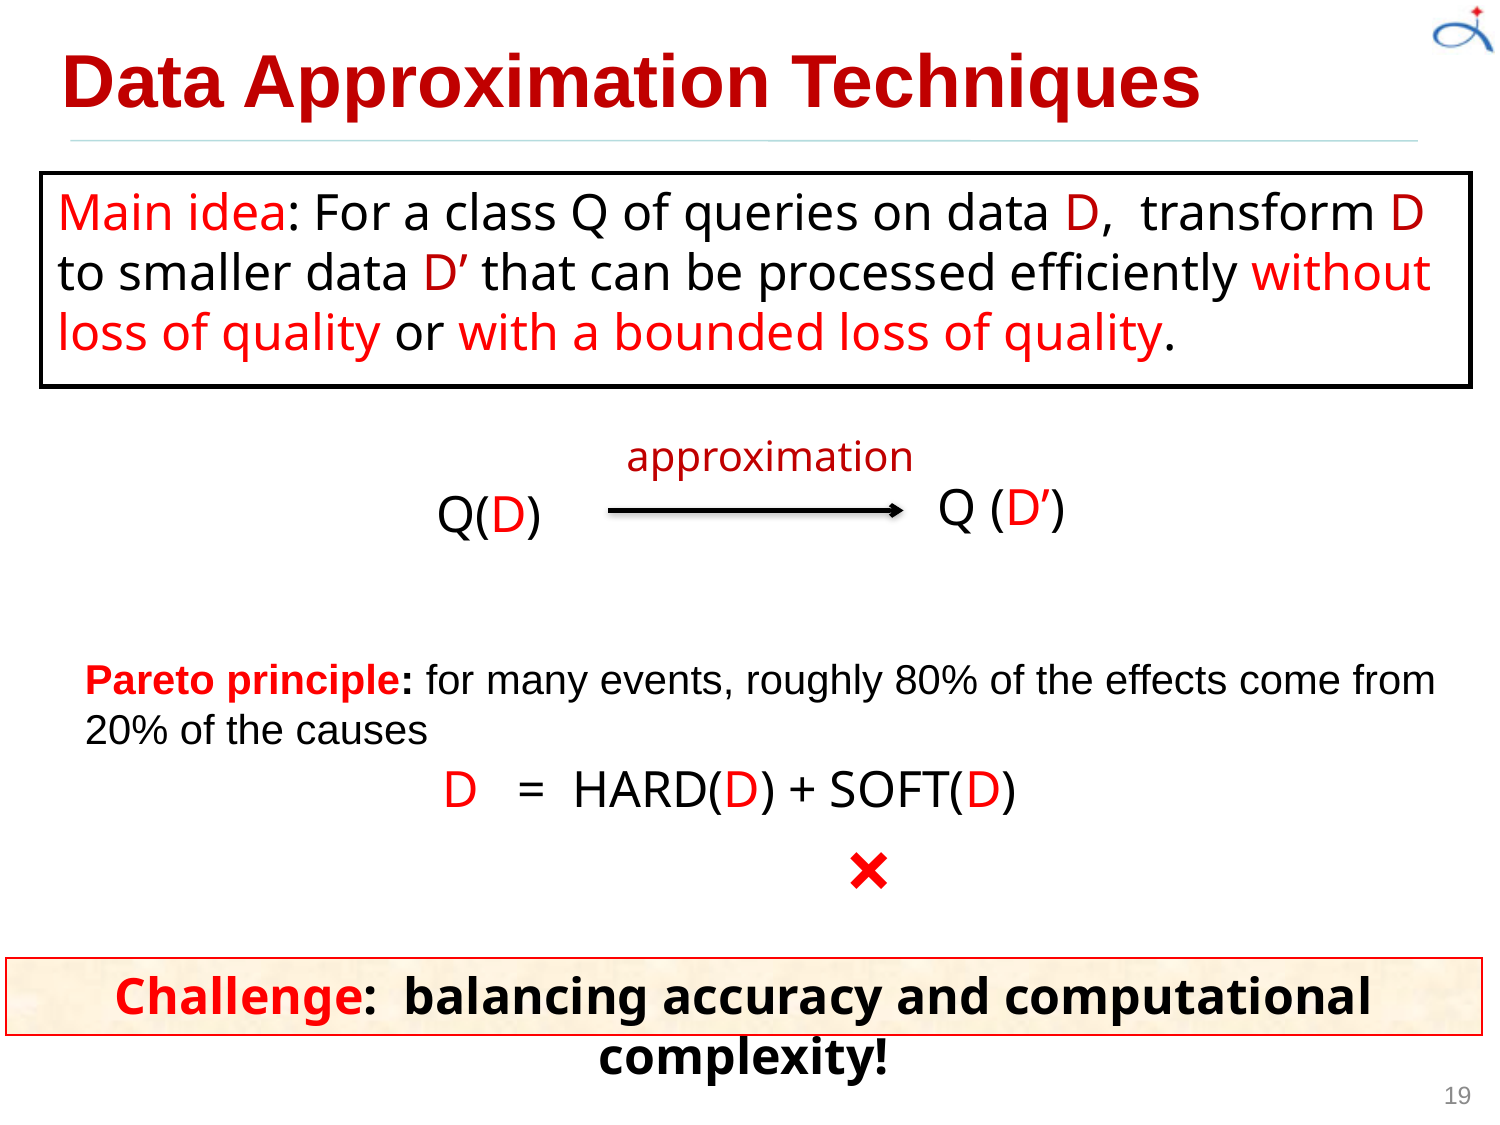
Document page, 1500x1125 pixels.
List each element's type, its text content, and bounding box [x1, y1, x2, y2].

picture [1432, 5, 1495, 55]
text_box Main idea: For a class Q of queries on data D, transform D to smaller data D’ that can be processed efficiently without loss of quality or with a bounded loss of quality. [41, 172, 1471, 387]
title Data Approximation Techniques [46, 11, 1419, 143]
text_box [418, 396, 1085, 551]
text_box Challenge: balancing accuracy and computational complexity! [5, 957, 1483, 1035]
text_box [70, 645, 1500, 927]
slide_number 19 [1136, 1065, 1487, 1125]
